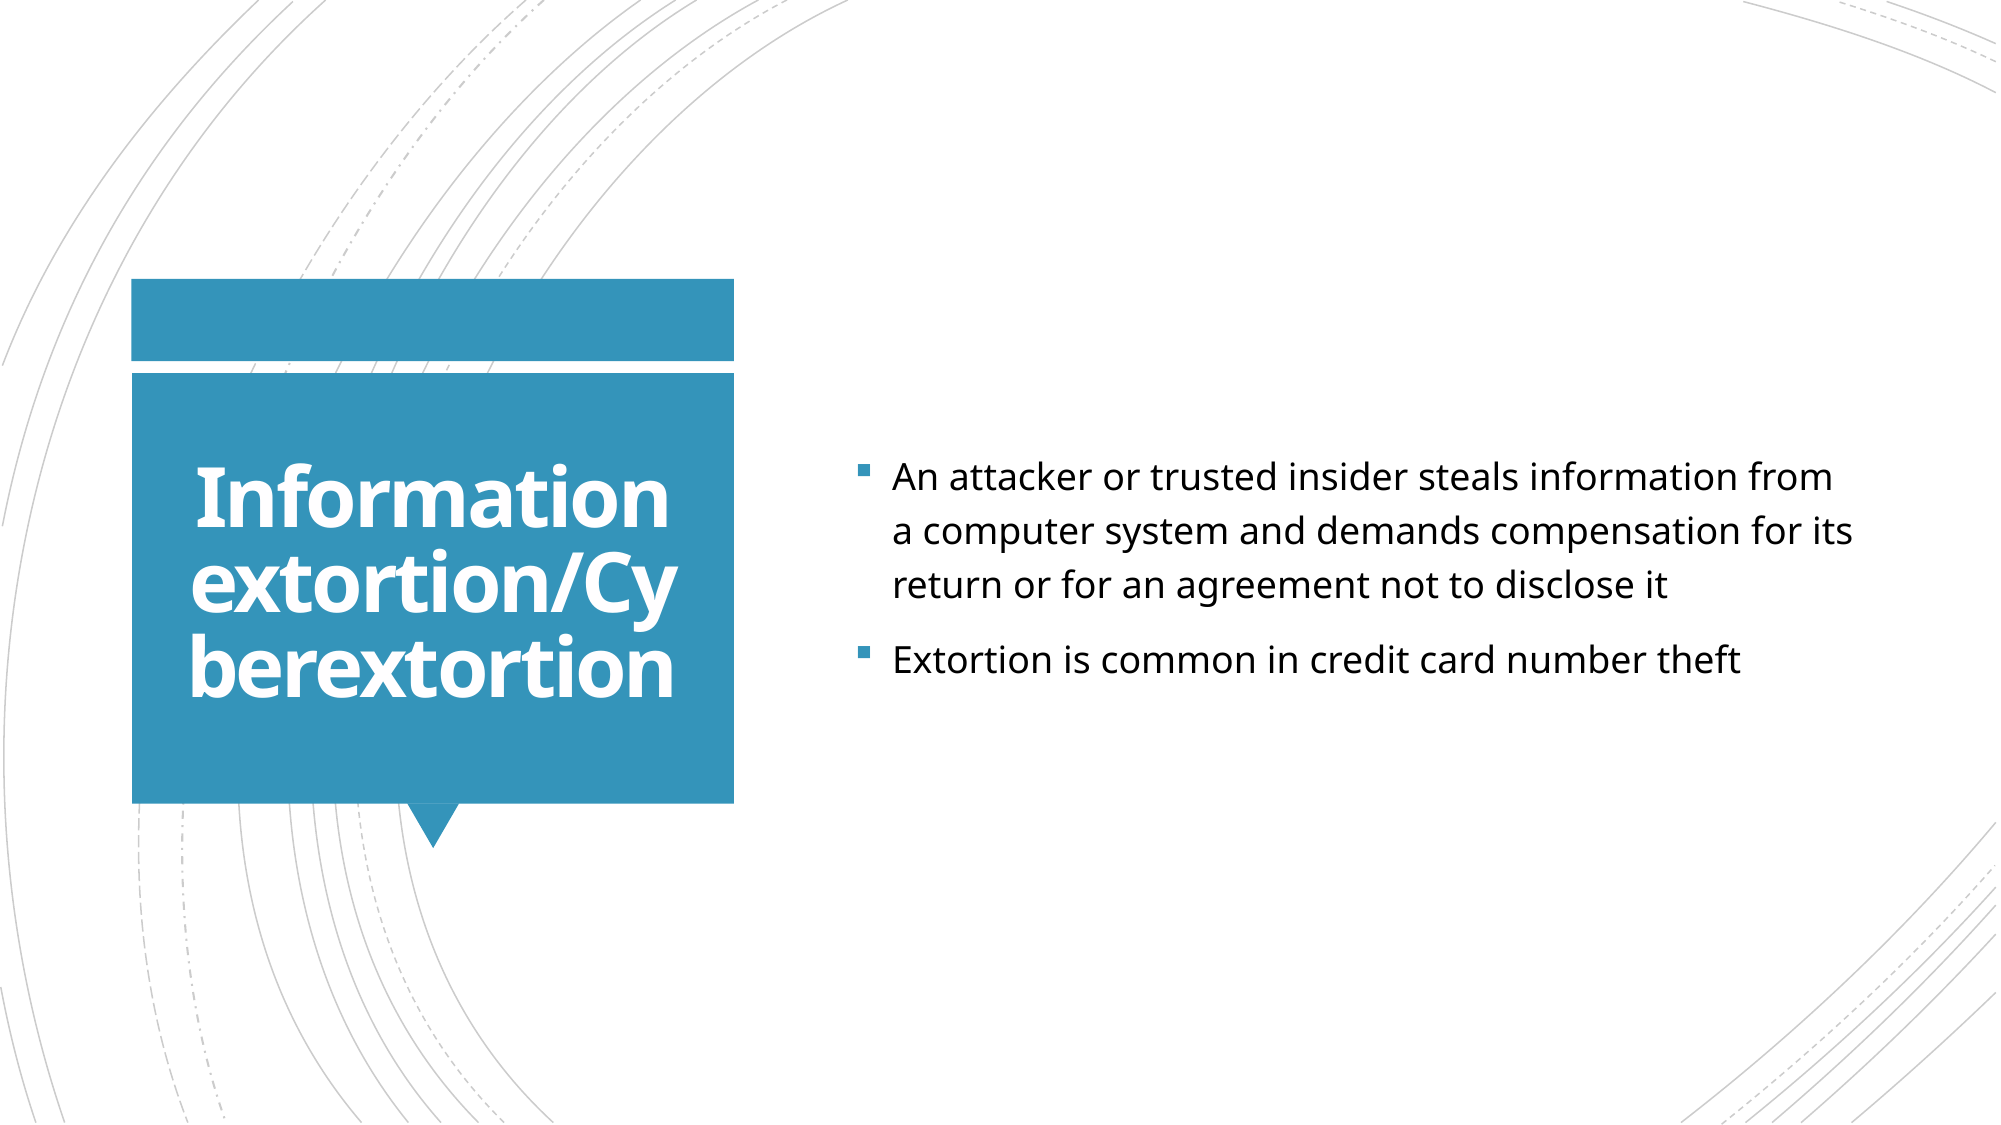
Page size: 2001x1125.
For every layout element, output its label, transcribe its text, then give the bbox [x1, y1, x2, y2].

list An attacker or trusted insider steals information from a computer system and demands compensation for its return or for an agreement not to disclose it Extortion is common in credit card number theft [839, 131, 1871, 993]
title Information extortion/Cyberextortion [145, 385, 720, 789]
